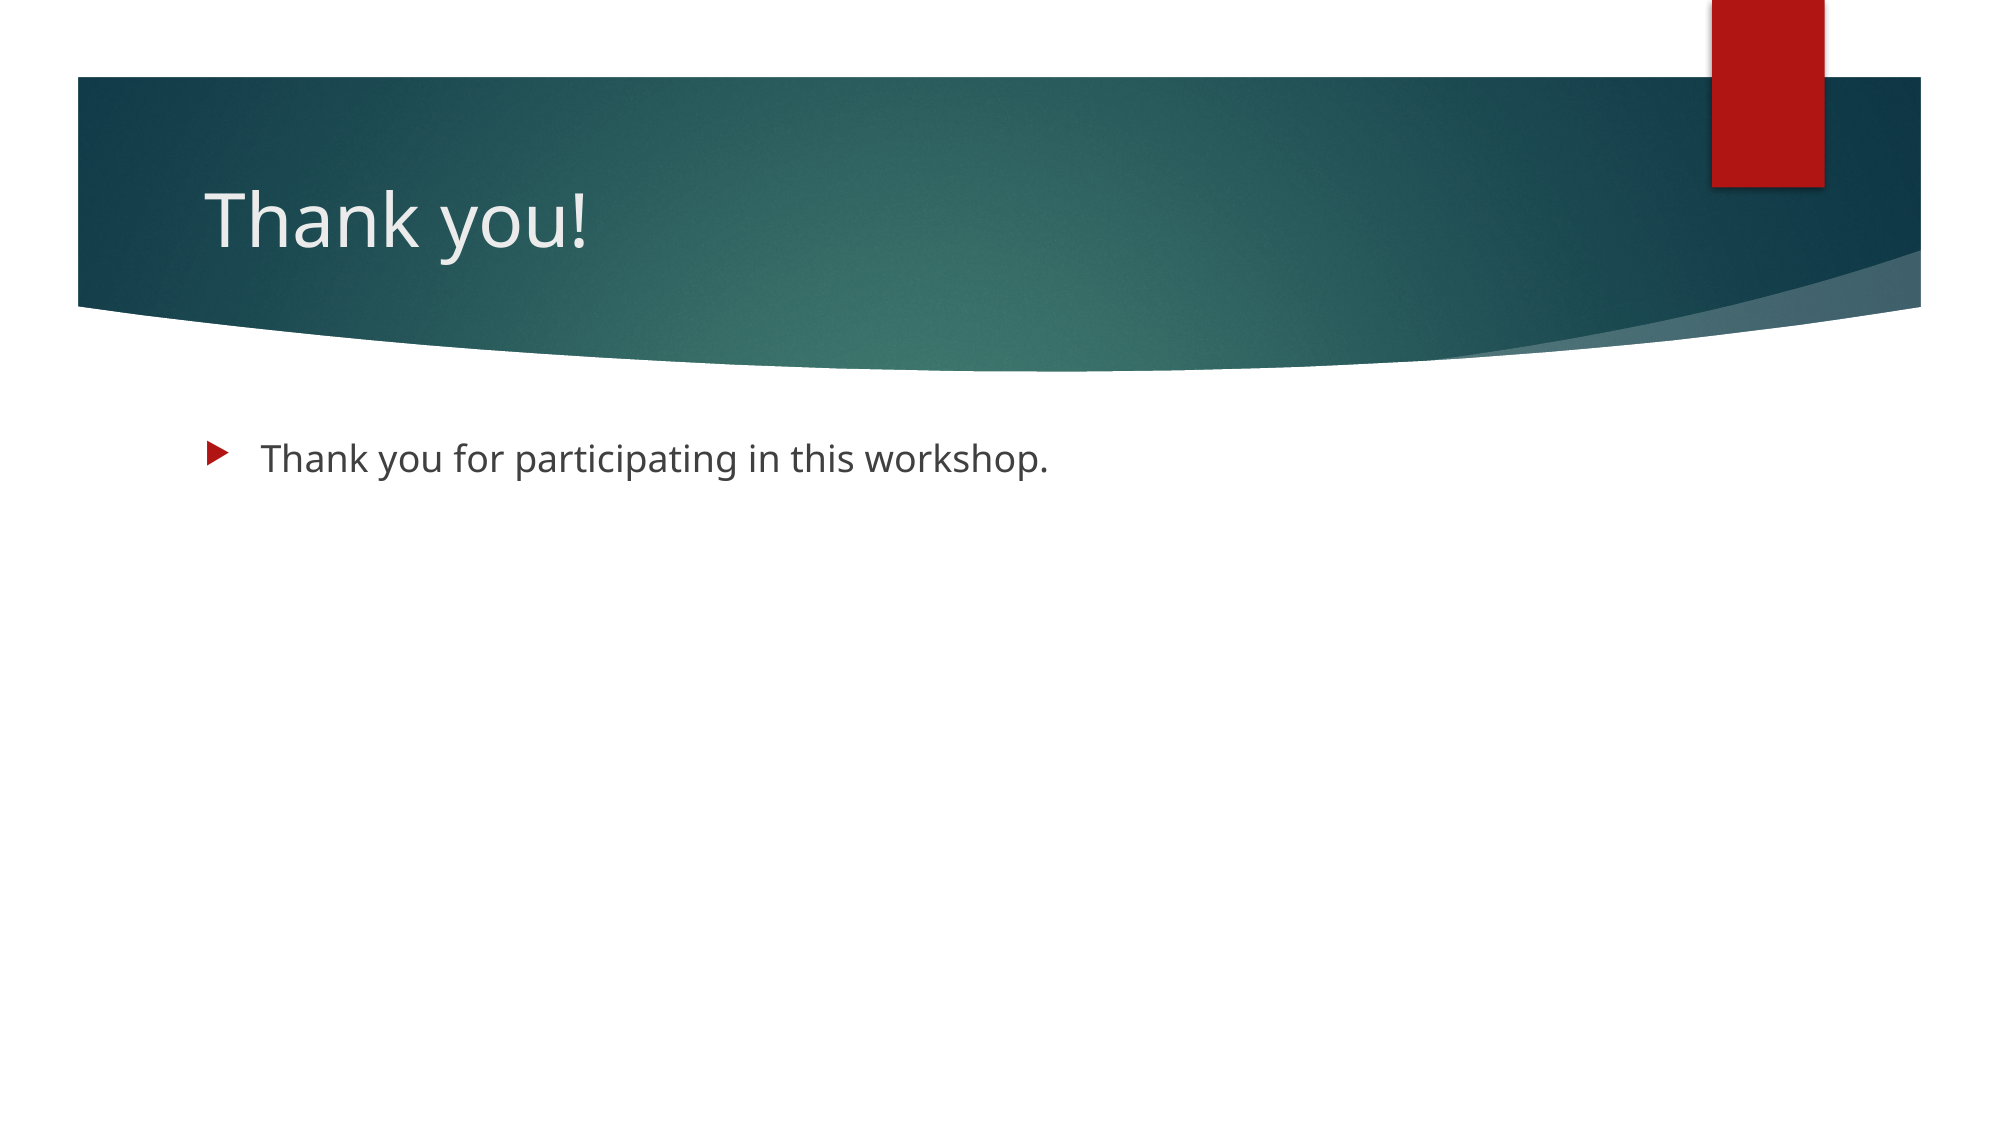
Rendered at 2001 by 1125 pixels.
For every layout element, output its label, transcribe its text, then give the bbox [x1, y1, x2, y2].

title Thank you! [189, 159, 1638, 276]
list Thank you for participating in this workshop. [189, 427, 1638, 988]
